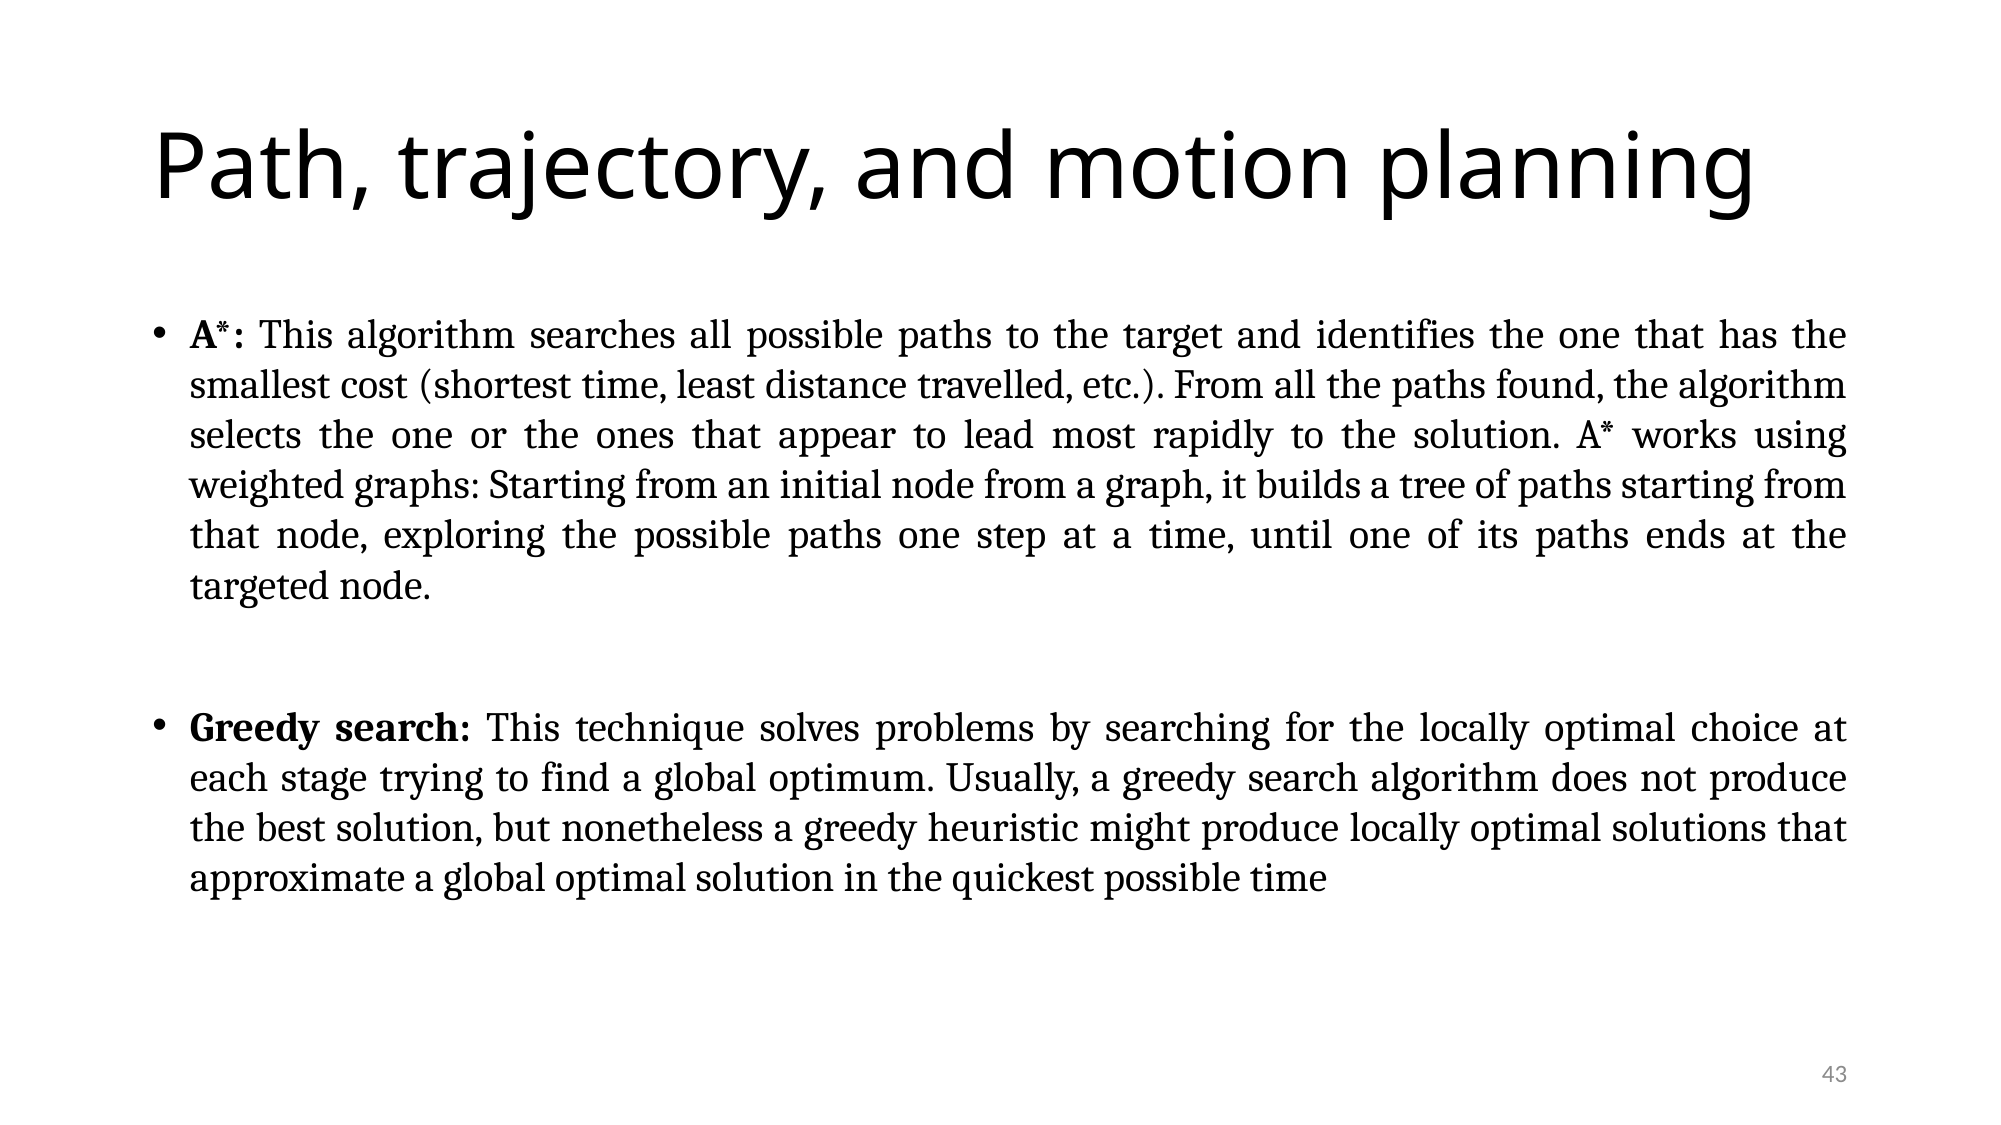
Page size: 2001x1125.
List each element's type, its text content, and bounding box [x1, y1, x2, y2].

title Path, trajectory, and motion planning [137, 59, 1863, 278]
slide_number 43 [1412, 1042, 1863, 1103]
list A*: This algorithm searches all possible paths to the target and identifies the one that has the smallest cost (shortest time, least distance travelled, etc.). From all the paths found, the algorithm selects the one or the ones that appear to lead most rapidly to the solution. A* works using weighted graphs: Starting from an initial node from a graph, it builds a tree of paths starting from that node, exploring the possible paths one step at a time, until one of its paths ends at the targeted node. Greedy search: This technique solves problems by searching for the locally optimal choice at each stage trying to find a global optimum. Usually, a greedy search algorithm does not produce the best solution, but nonetheless a greedy heuristic might produce locally optimal solutions that approximate a global optimal solution in the quickest possible time [137, 299, 1863, 1014]
